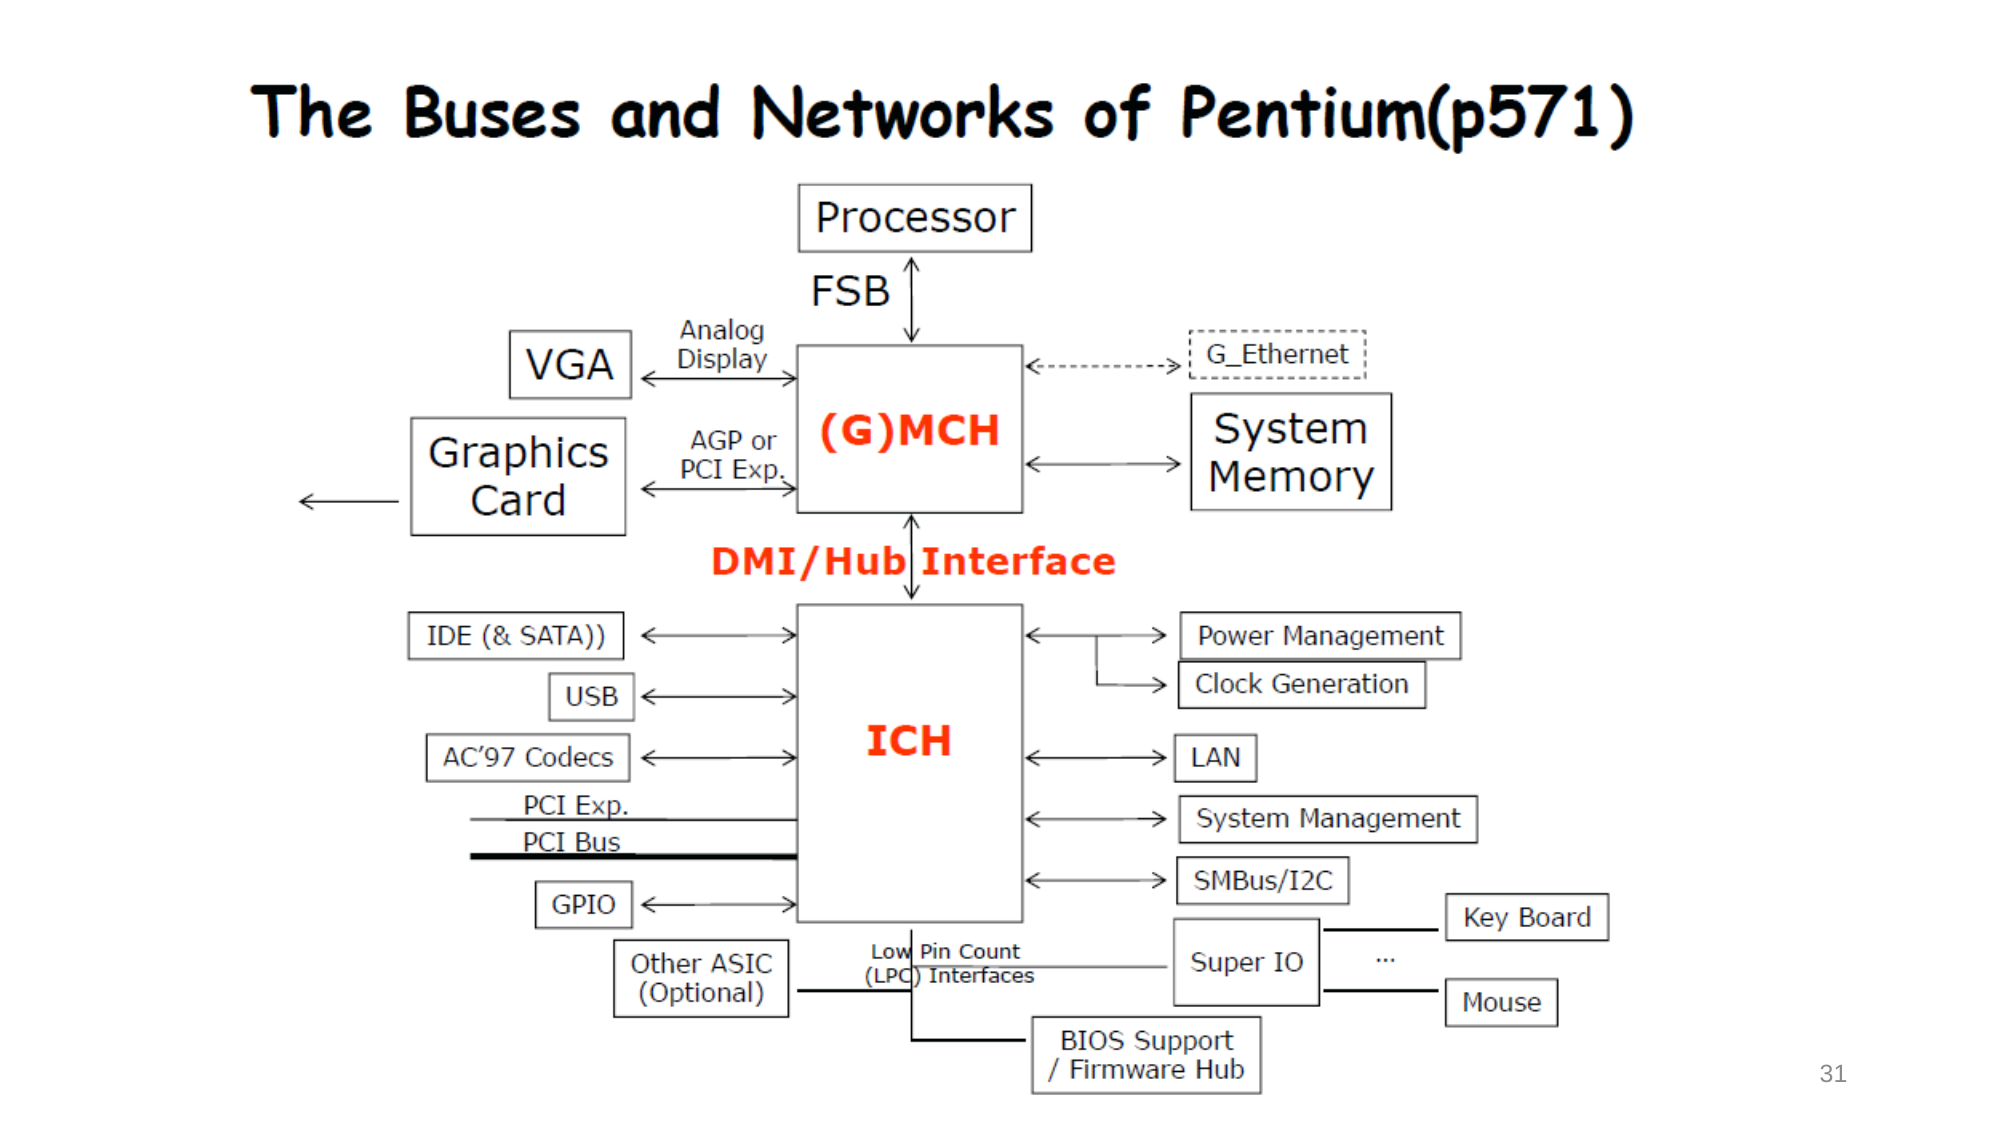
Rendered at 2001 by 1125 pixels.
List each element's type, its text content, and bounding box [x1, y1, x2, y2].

slide_number 31 [1698, 1042, 1863, 1103]
picture [220, 42, 1698, 1103]
